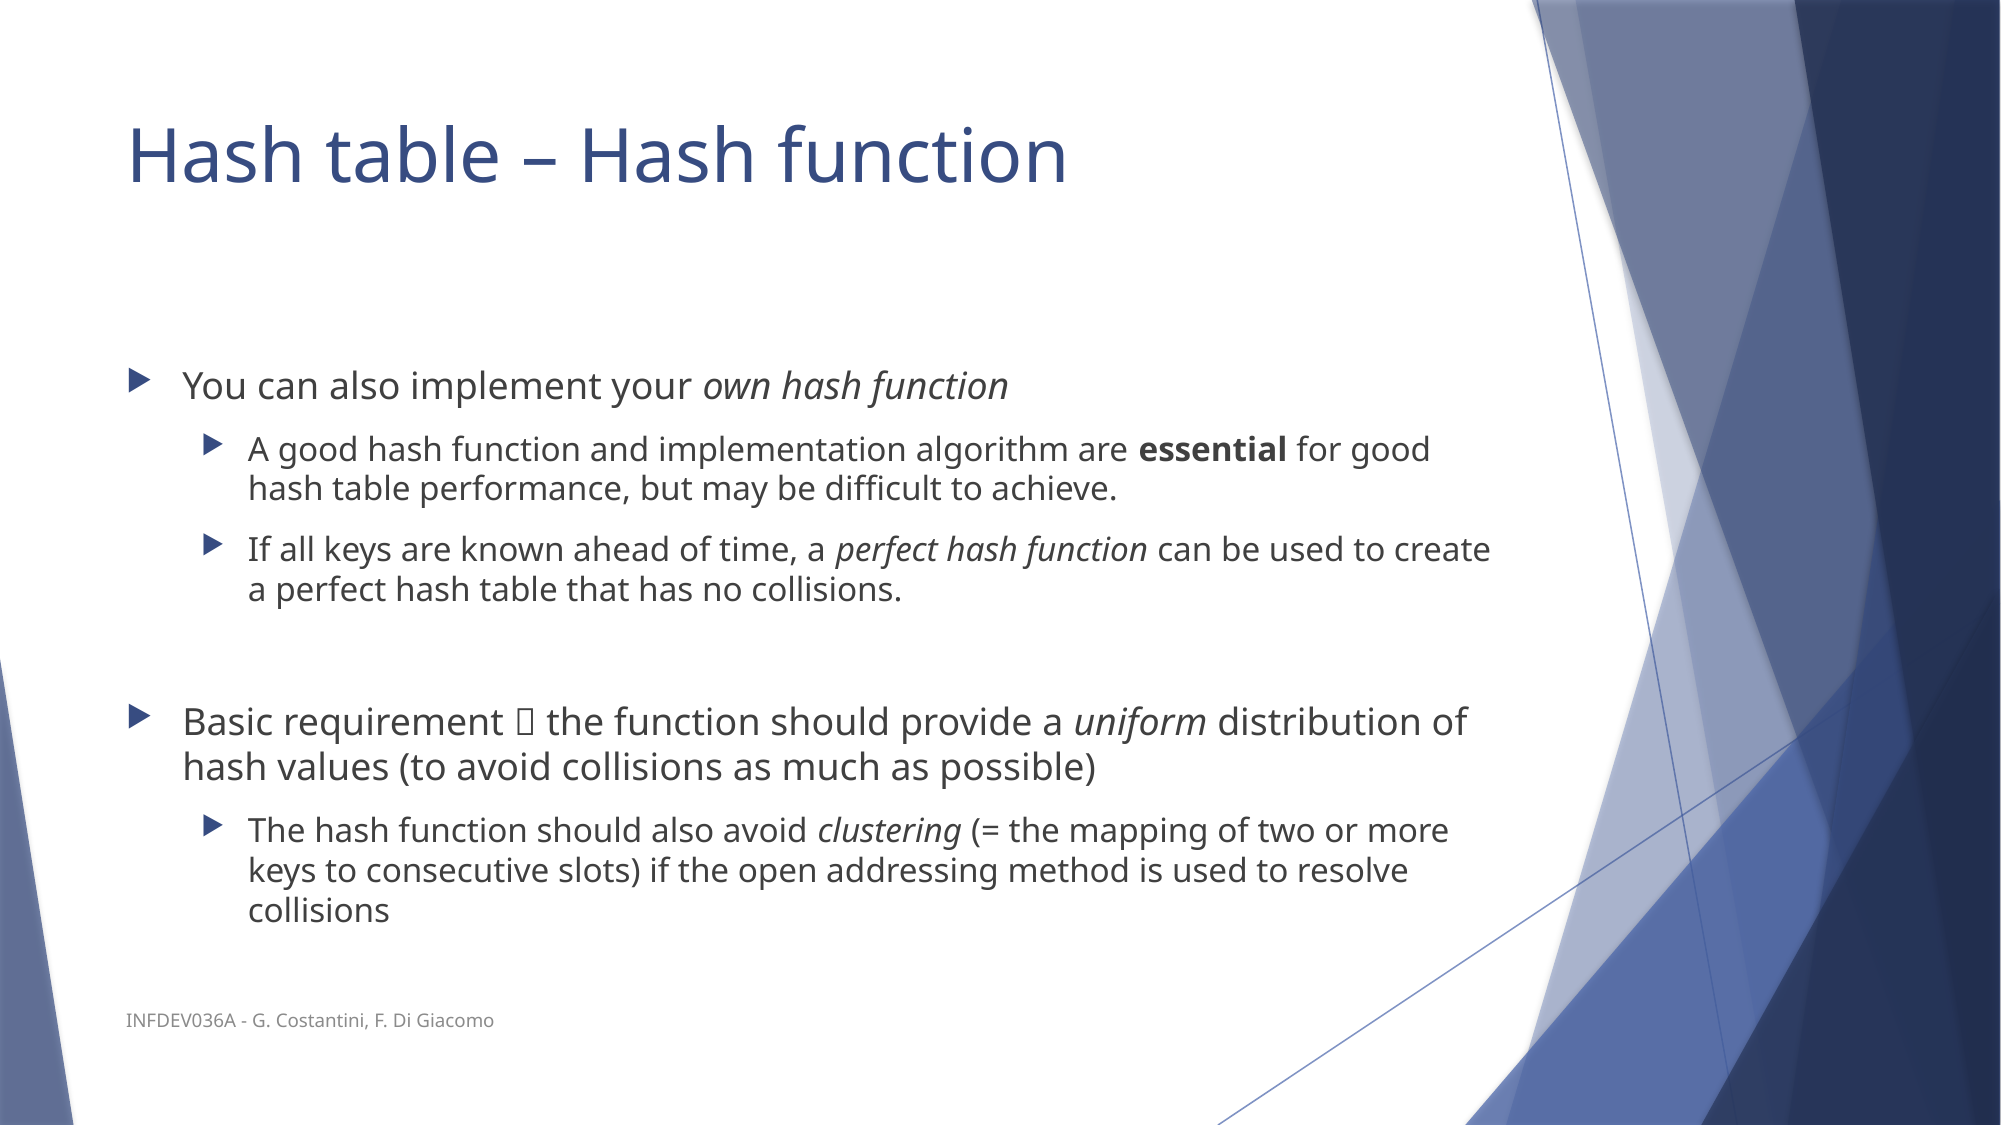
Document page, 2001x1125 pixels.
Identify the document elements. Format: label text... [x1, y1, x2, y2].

list You can also implement your own hash function A good hash function and implementation algorithm are essential for good hash table performance, but may be difficult to achieve. If all keys are known ahead of time, a perfect hash function can be used to create a perfect hash table that has no collisions. Basic requirement  the function should provide a uniform distribution of hash values (to avoid collisions as much as possible) The hash function should also avoid clustering (= the mapping of two or more keys to consecutive slots) if the open addressing method is used to resolve collisions [111, 354, 1522, 992]
footer INFDEV036A - G. Costantini, F. Di Giacomo [111, 991, 1145, 1051]
title Hash table – Hash function [111, 99, 1522, 317]
